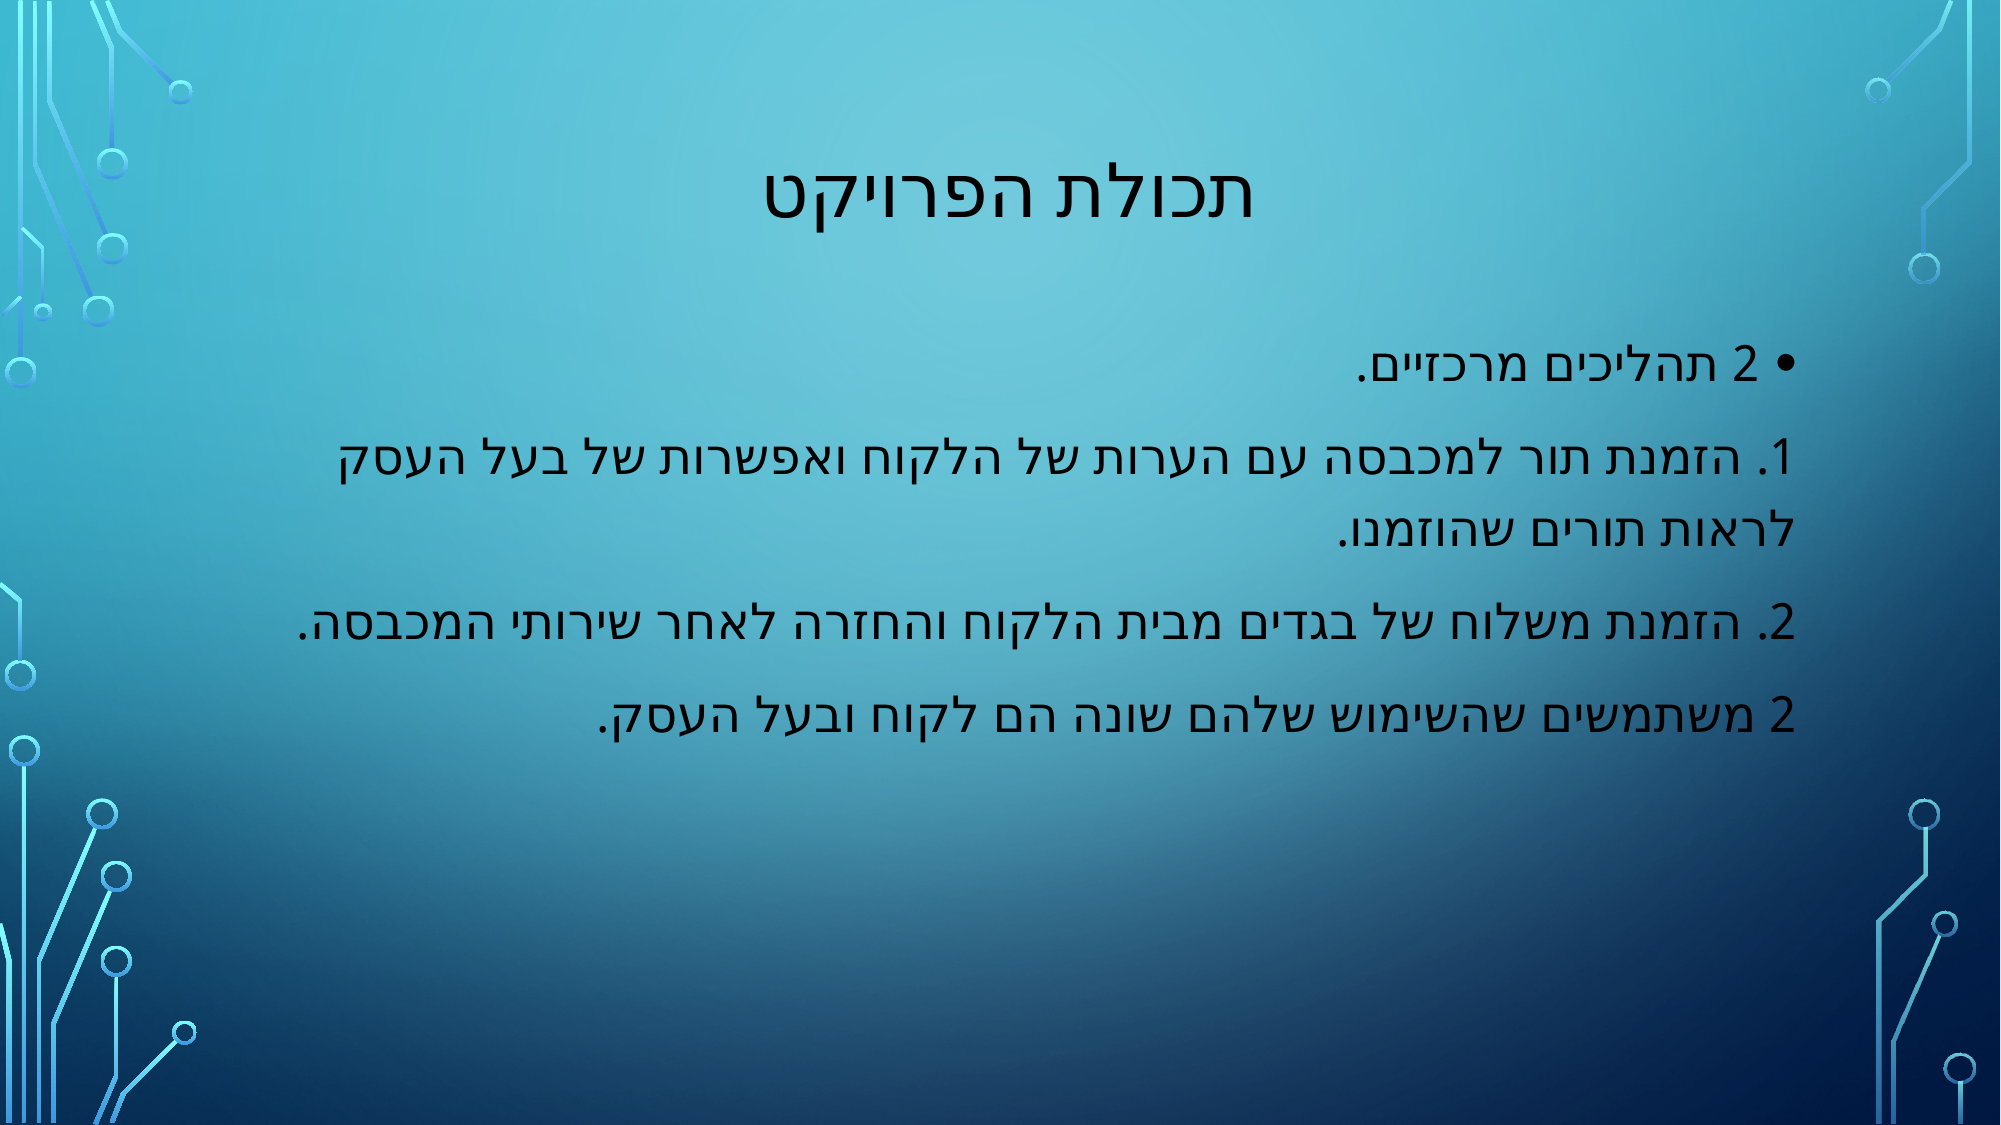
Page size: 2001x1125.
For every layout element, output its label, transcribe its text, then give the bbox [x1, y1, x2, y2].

list 2 תהליכים מרכזיים. 1. הזמנת תור למכבסה עם הערות של הלקוח ואפשרות של בעל העסק לראות תורים שהוזמנו. 2. הזמנת משלוח של בגדים מבית הלקוח והחזרה לאחר שירותי המכבסה. 2 משתמשים שהשימוש שלהם שונה הם לקוח ובעל העסק. [187, 311, 1813, 950]
title תכולת הפרויקט [187, 101, 1813, 286]
